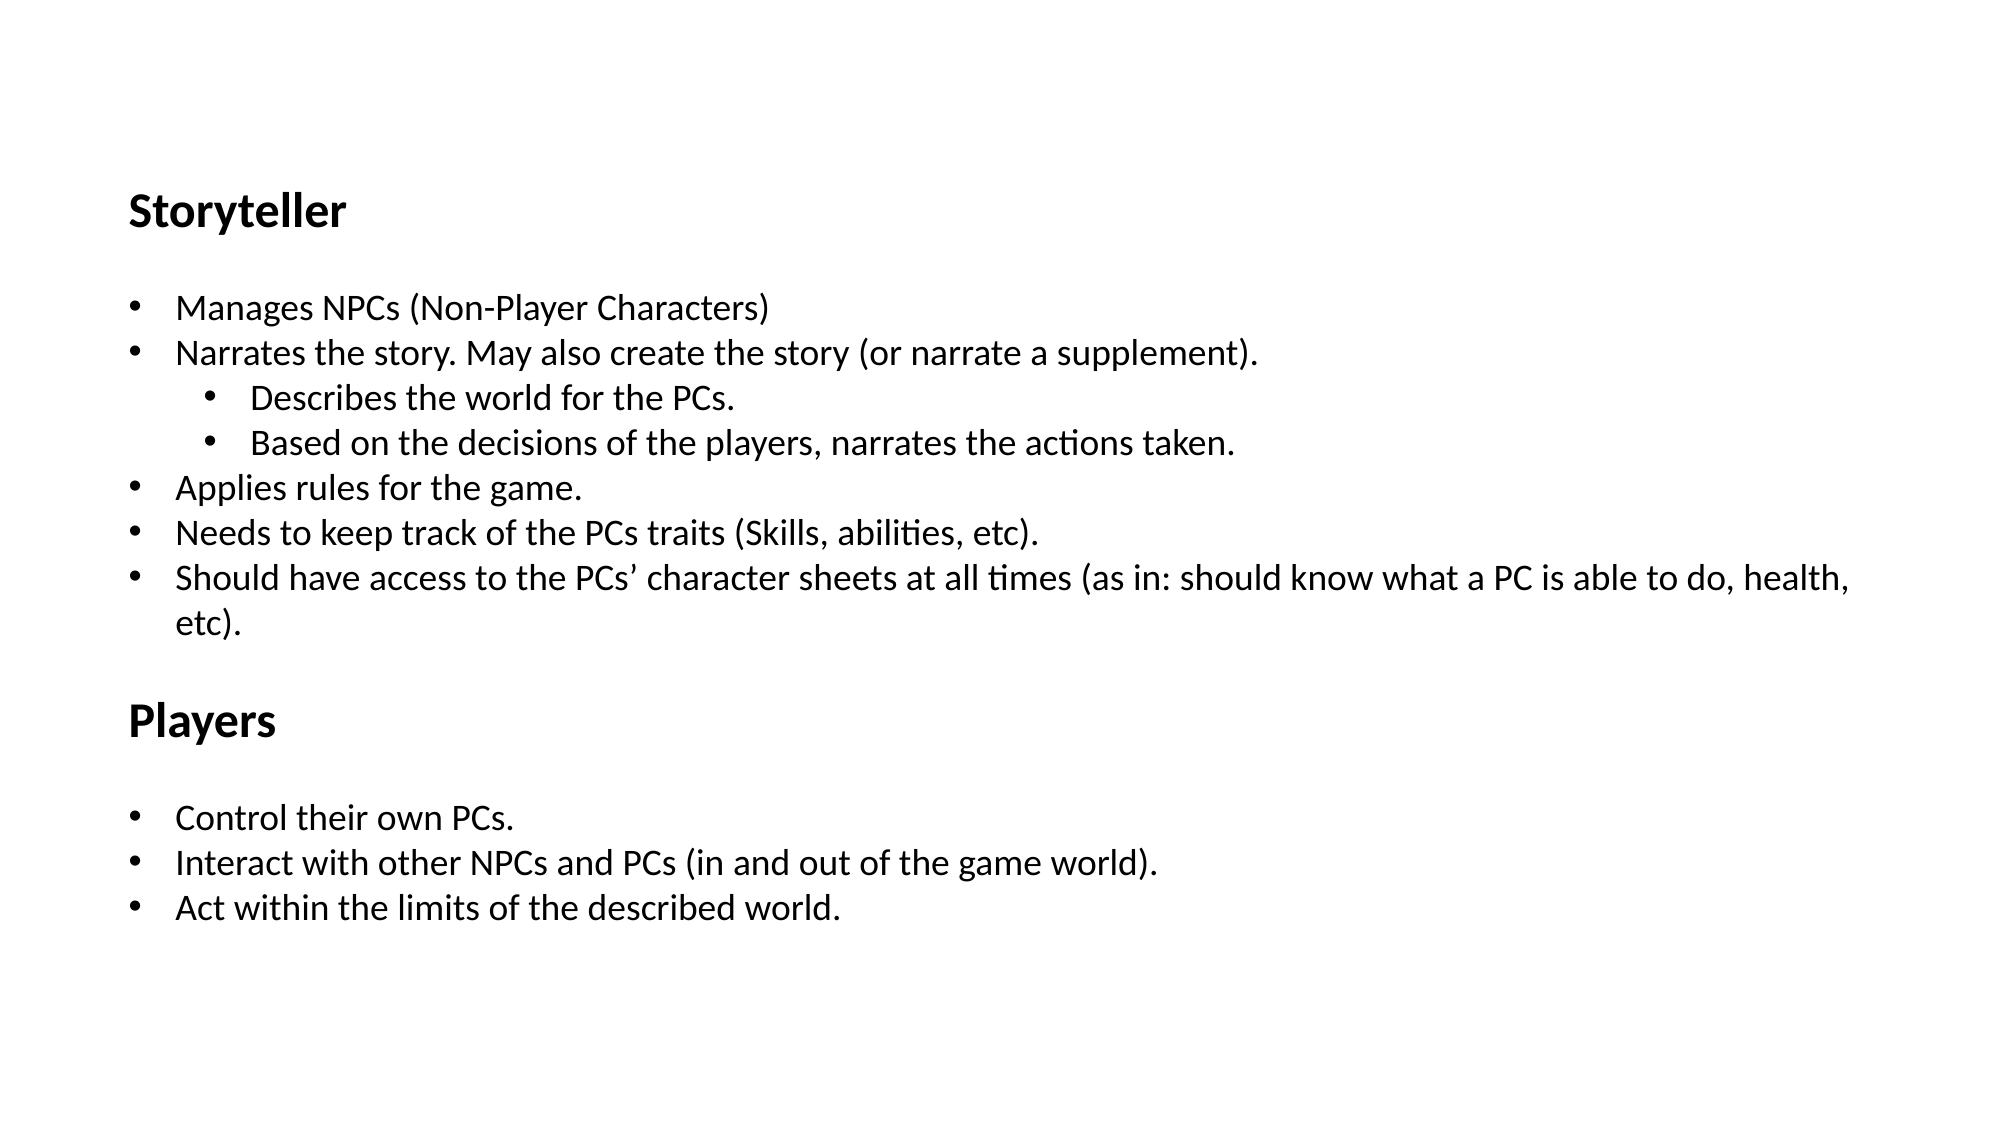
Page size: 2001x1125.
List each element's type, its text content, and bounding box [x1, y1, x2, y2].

text_box Storyteller Manages NPCs (Non-Player Characters) Narrates the story. May also create the story (or narrate a supplement). Describes the world for the PCs. Based on the decisions of the players, narrates the actions taken. Applies rules for the game. Needs to keep track of the PCs traits (Skills, abilities, etc). Should have access to the PCs’ character sheets at all times (as in: should know what a PC is able to do, health, etc). Players Control their own PCs. Interact with other NPCs and PCs (in and out of the game world). Act within the limits of the described world. [113, 170, 1881, 981]
